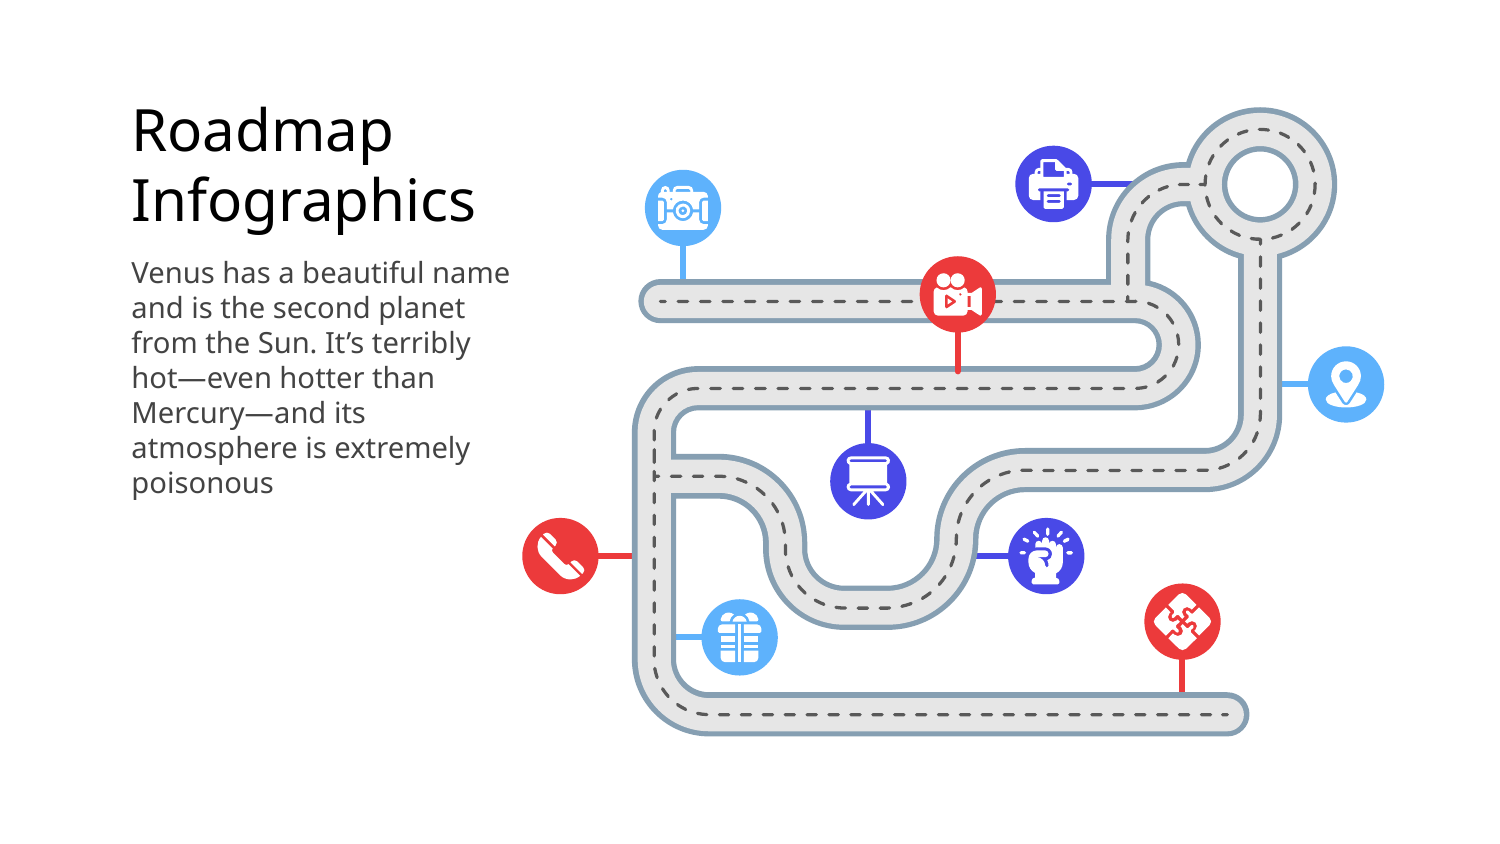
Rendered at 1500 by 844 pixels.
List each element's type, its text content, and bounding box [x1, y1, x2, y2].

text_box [522, 518, 626, 594]
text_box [920, 256, 996, 372]
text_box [631, 106, 1338, 737]
text_box Venus has a beautiful name and is the second planet from the Sun. It’s terribly hot—even hotter than Mercury—and its atmosphere is extremely poisonous [116, 239, 538, 477]
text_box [1342, 346, 1384, 423]
title Roadmap Infographics [116, 84, 520, 242]
